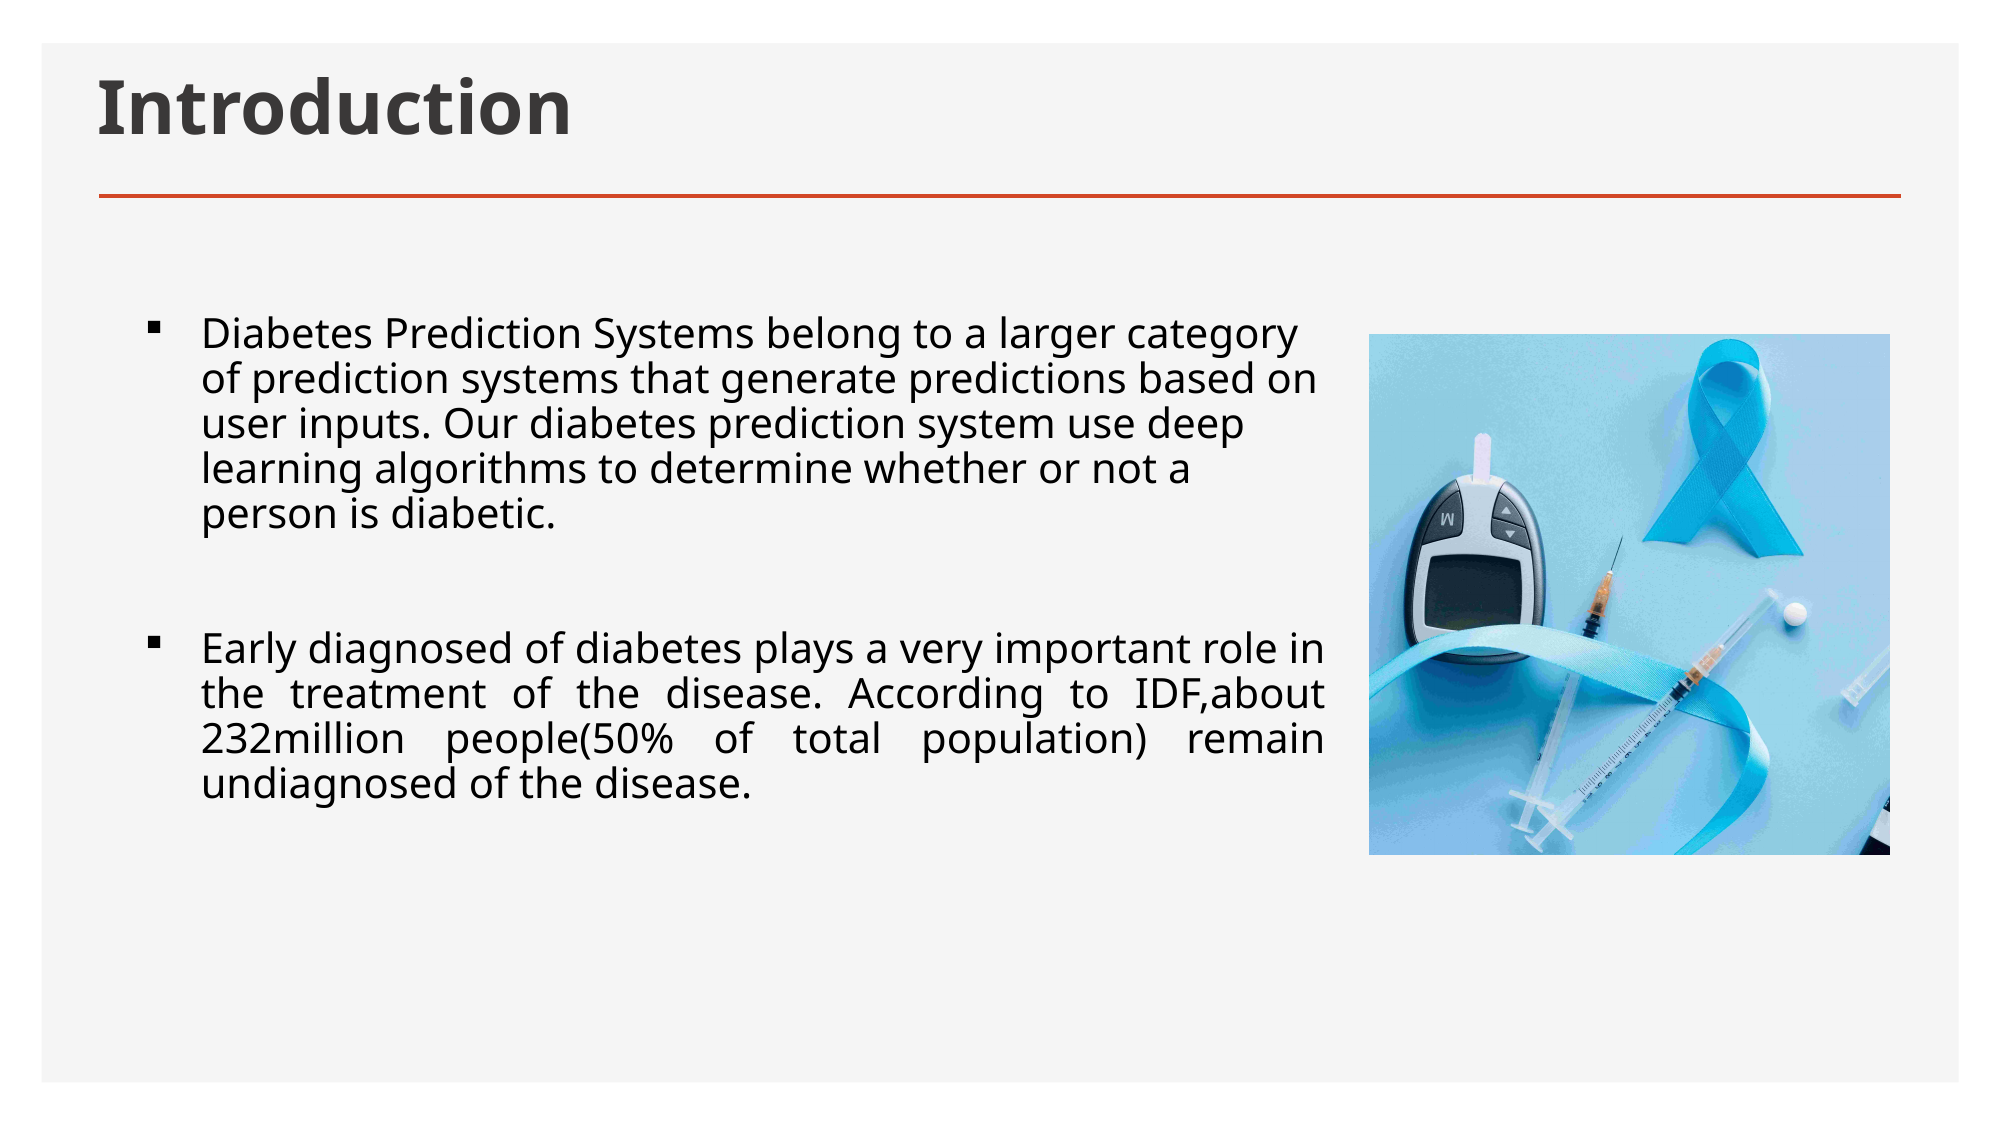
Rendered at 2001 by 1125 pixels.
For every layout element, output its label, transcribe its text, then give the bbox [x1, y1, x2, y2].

title Introduction [82, 26, 1312, 228]
text_box Diabetes Prediction Systems belong to a larger category of prediction systems that generate predictions based on user inputs. Our diabetes prediction system use deep learning algorithms to determine whether or not a person is diabetic. Early diagnosed of diabetes plays a very important role in the treatment of the disease. According to IDF,about 232million people(50% of total population) remain undiagnosed of the disease. [129, 255, 1341, 1125]
picture [1369, 334, 1891, 856]
